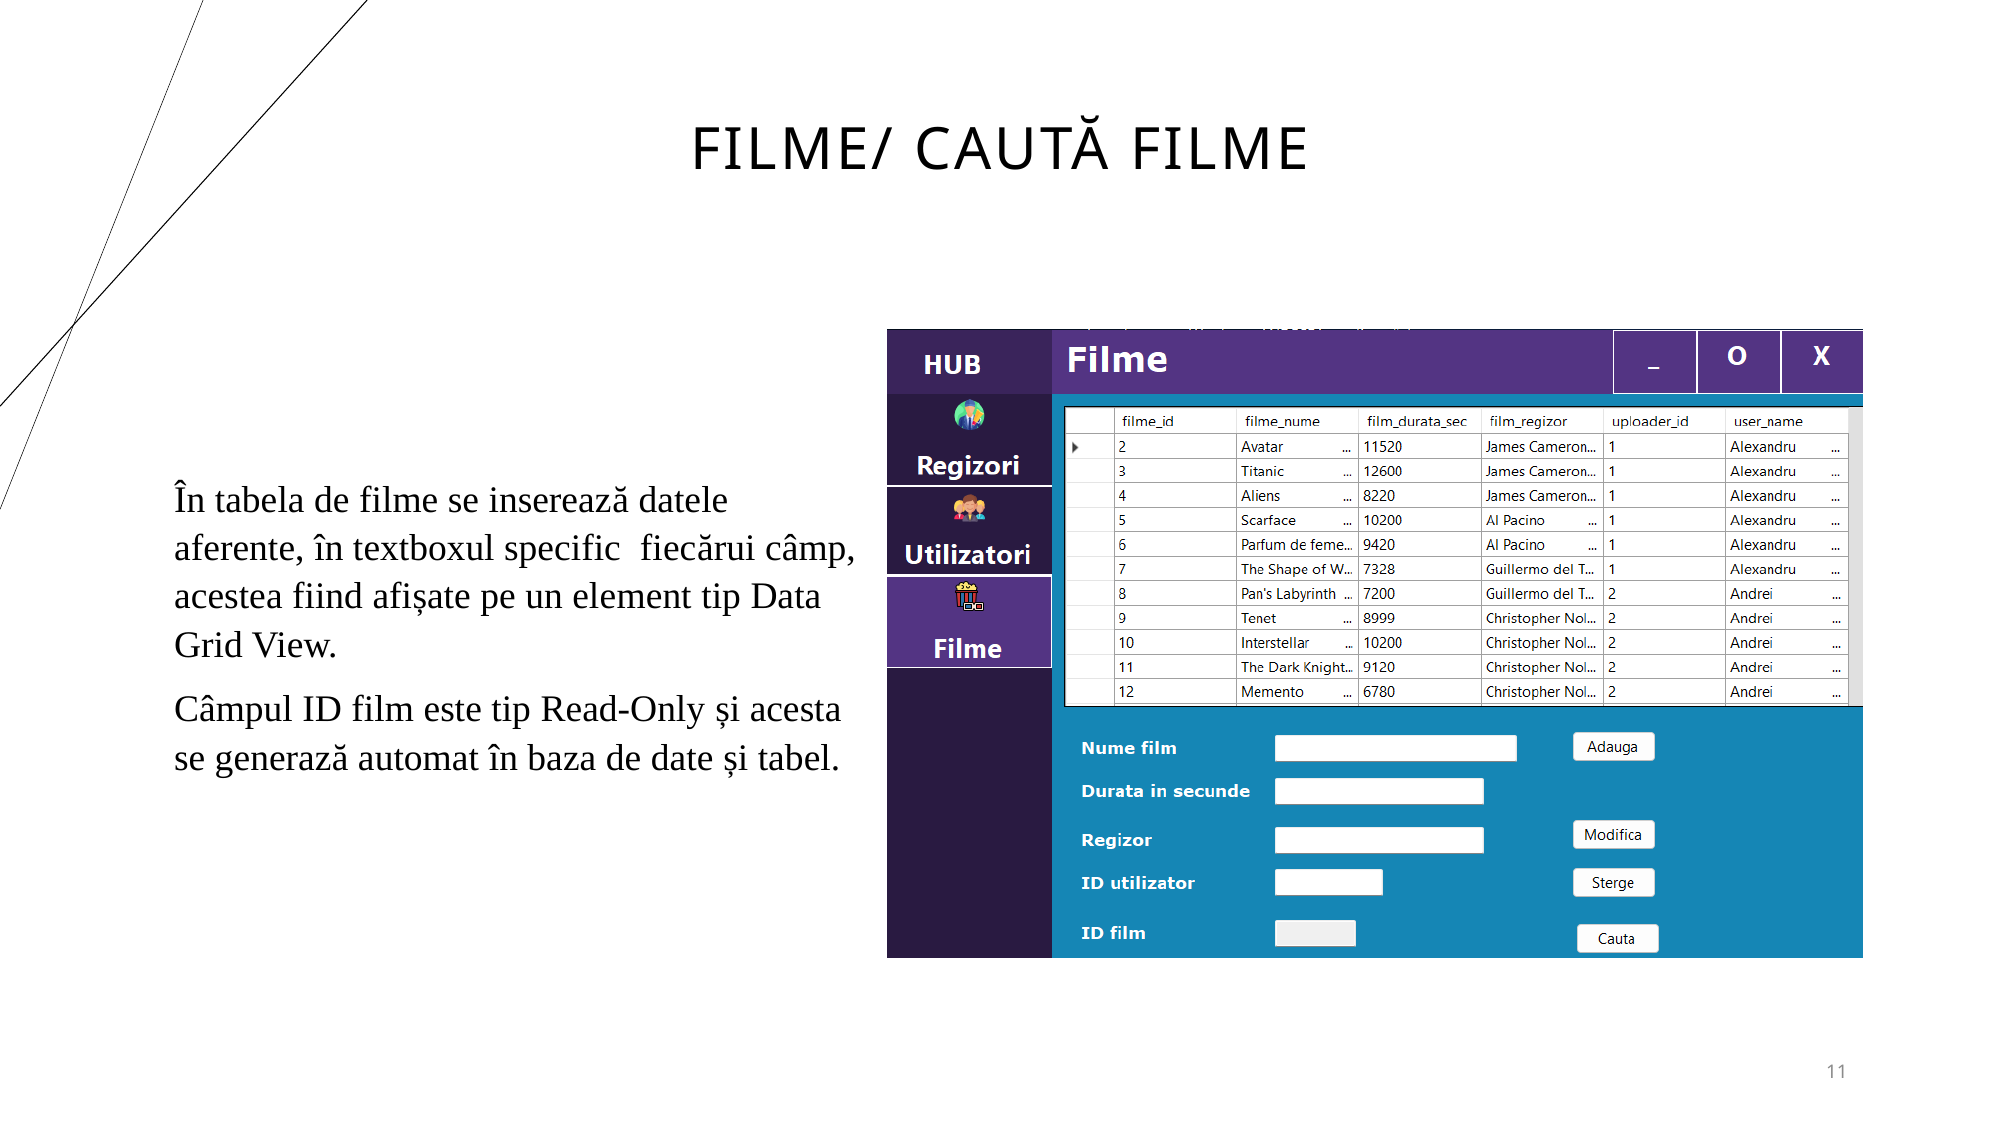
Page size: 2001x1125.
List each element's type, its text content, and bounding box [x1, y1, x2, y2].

title FILME/ CAUTĂ FILME [309, 41, 1691, 260]
slide_number 11 [1412, 1042, 1863, 1103]
text_box În tabela de filme se inserează datele aferente, în textboxul specific fiecărui câmp, acestea fiind afișate pe un element tip Data Grid View. Câmpul ID film este tip Read-Only și acesta se generază automat în baza de date și tabel. [159, 464, 876, 1073]
picture [887, 329, 1863, 959]
